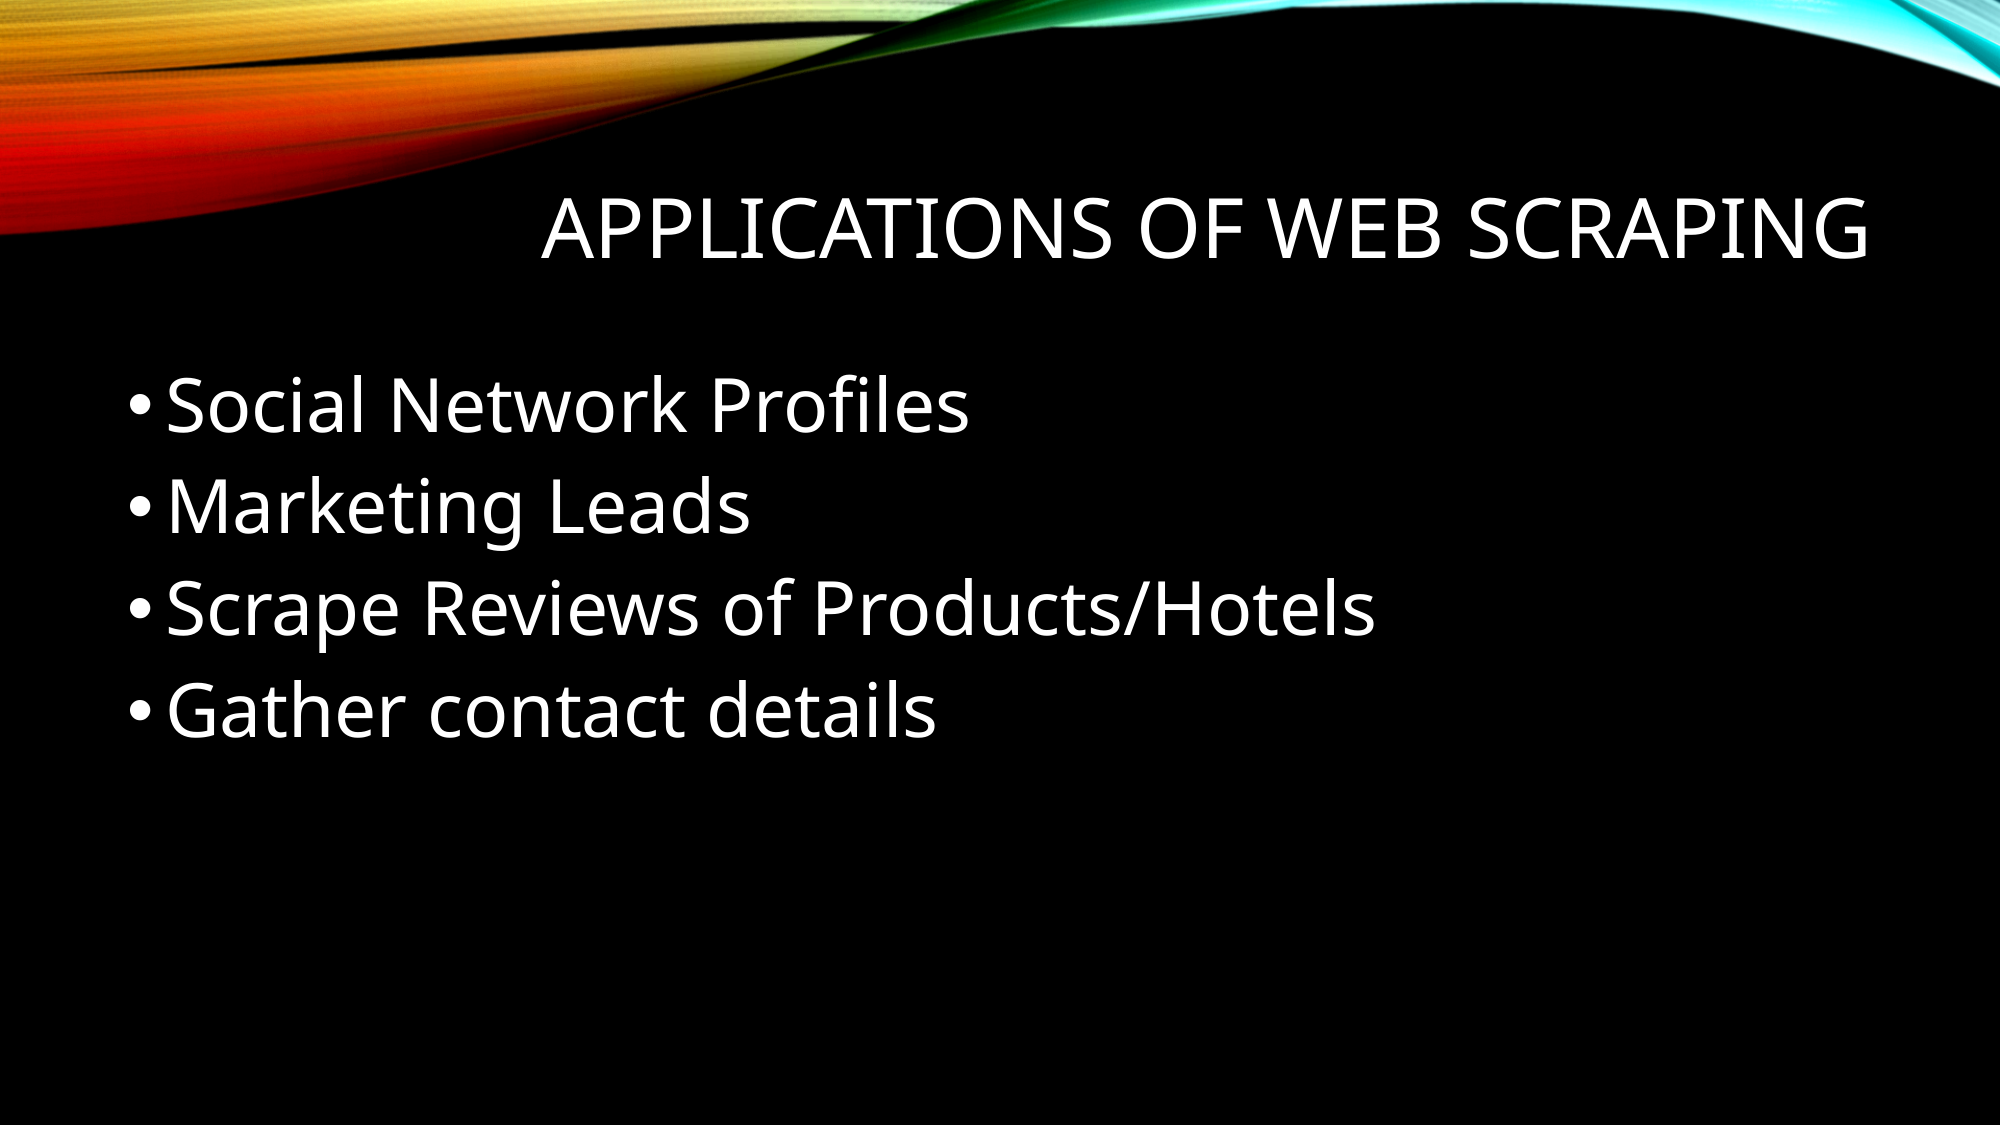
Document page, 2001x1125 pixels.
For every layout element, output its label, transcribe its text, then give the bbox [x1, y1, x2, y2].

picture [0, 0, 2000, 237]
list Social Network Profiles Marketing Leads Scrape Reviews of Products/Hotels Gather contact details [112, 360, 1888, 1021]
title Applications of web scraping [474, 125, 1888, 338]
